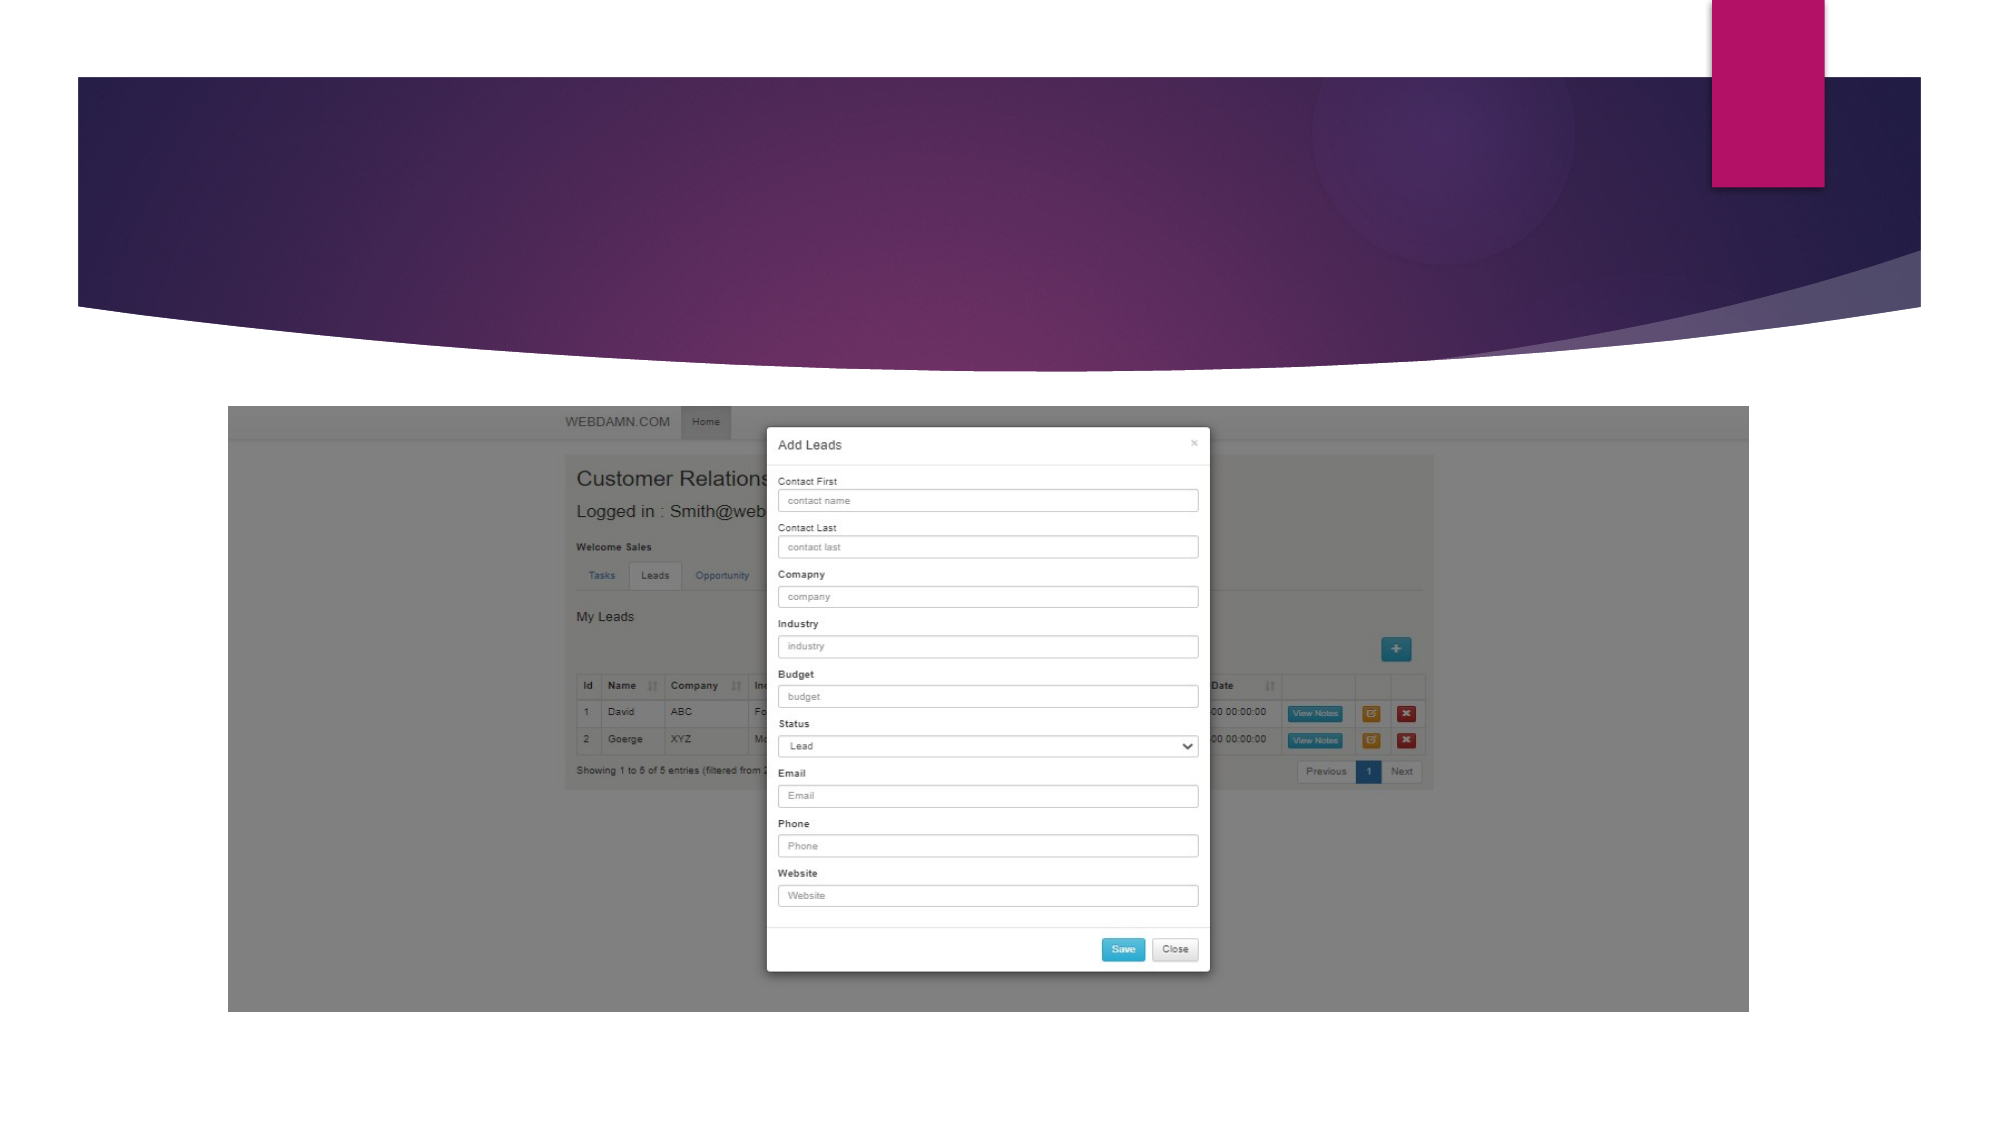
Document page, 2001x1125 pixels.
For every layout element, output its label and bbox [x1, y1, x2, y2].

list [228, 406, 1750, 1013]
